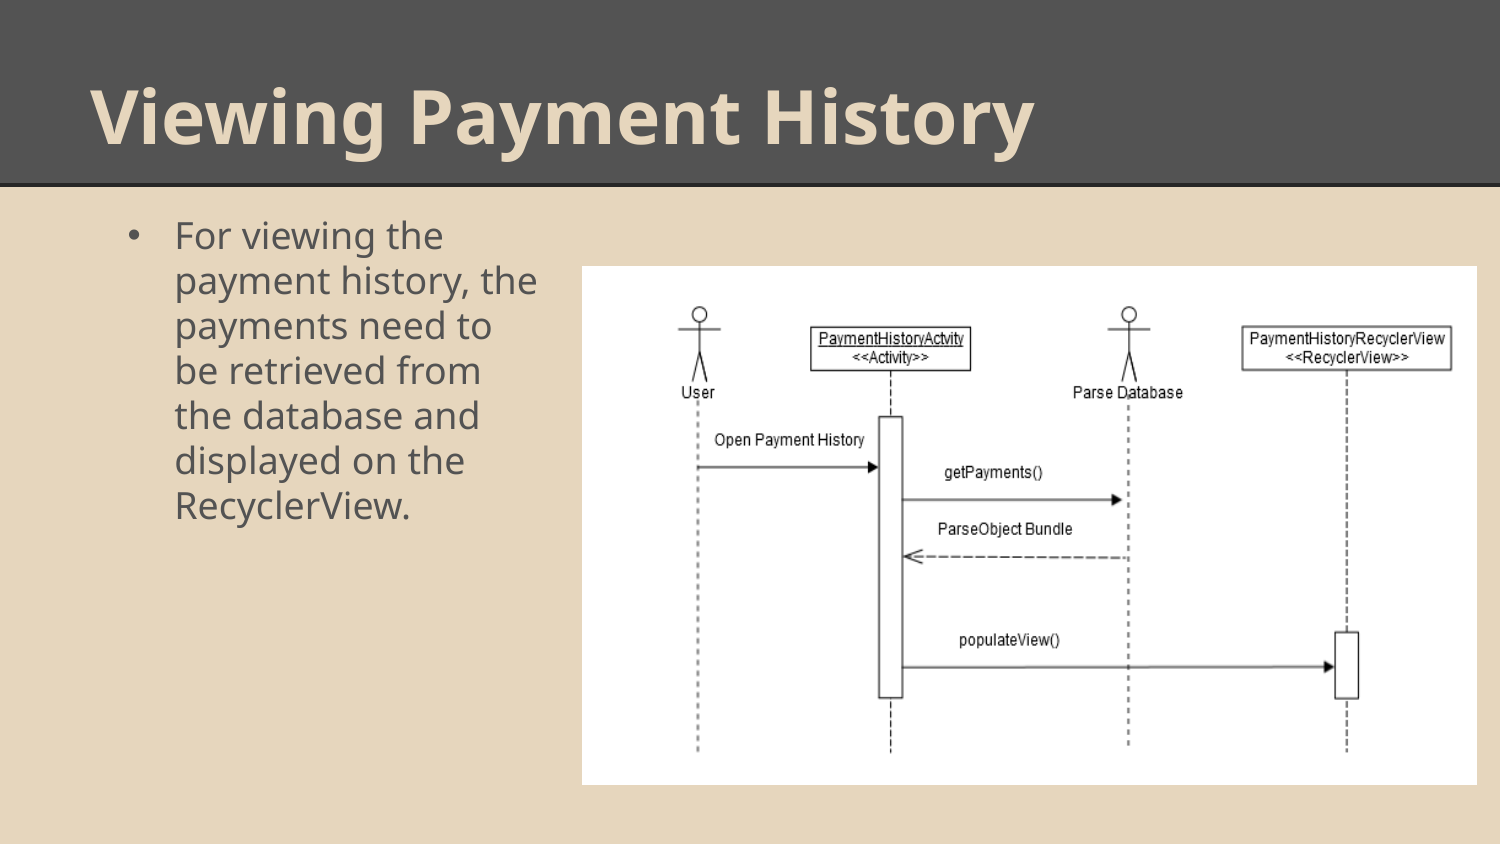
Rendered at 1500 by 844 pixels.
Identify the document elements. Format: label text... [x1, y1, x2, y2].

picture [582, 266, 1477, 785]
title Viewing Payment History [75, 33, 1425, 175]
list For viewing the payment history, the payments need to be retrieved from the database and displayed on the RecyclerView. [75, 196, 555, 808]
